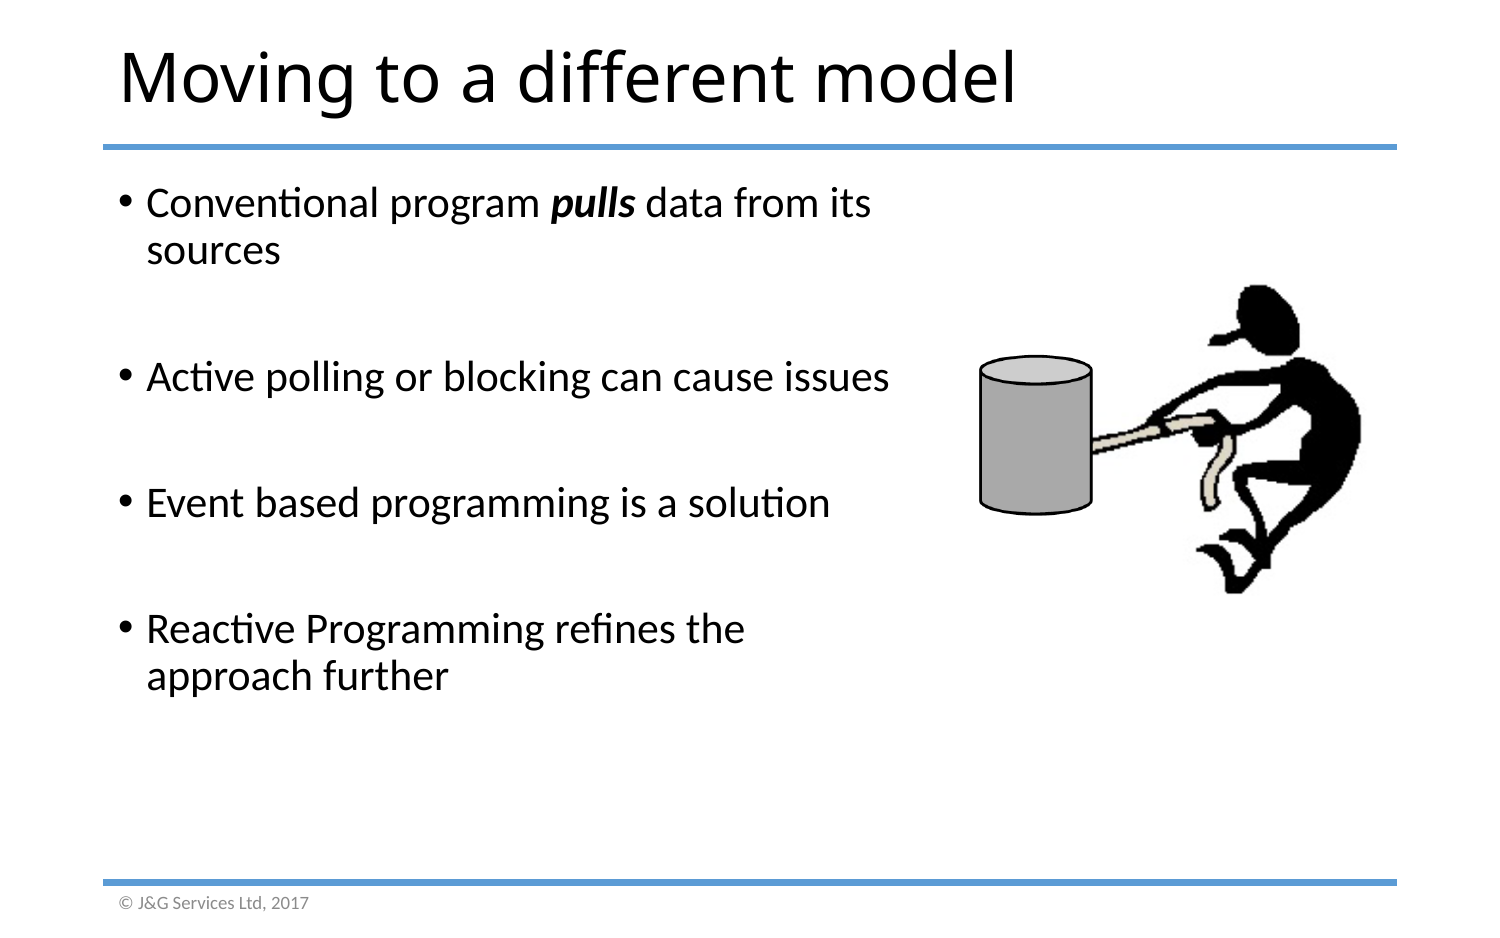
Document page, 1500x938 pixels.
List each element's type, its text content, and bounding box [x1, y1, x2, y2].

list Conventional program pulls data from its sources Active polling or blocking can cause issues Event based programming is a solution Reactive Programming refines the approach further [103, 172, 937, 858]
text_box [924, 281, 1380, 640]
title Moving to a different model [103, 27, 1397, 133]
